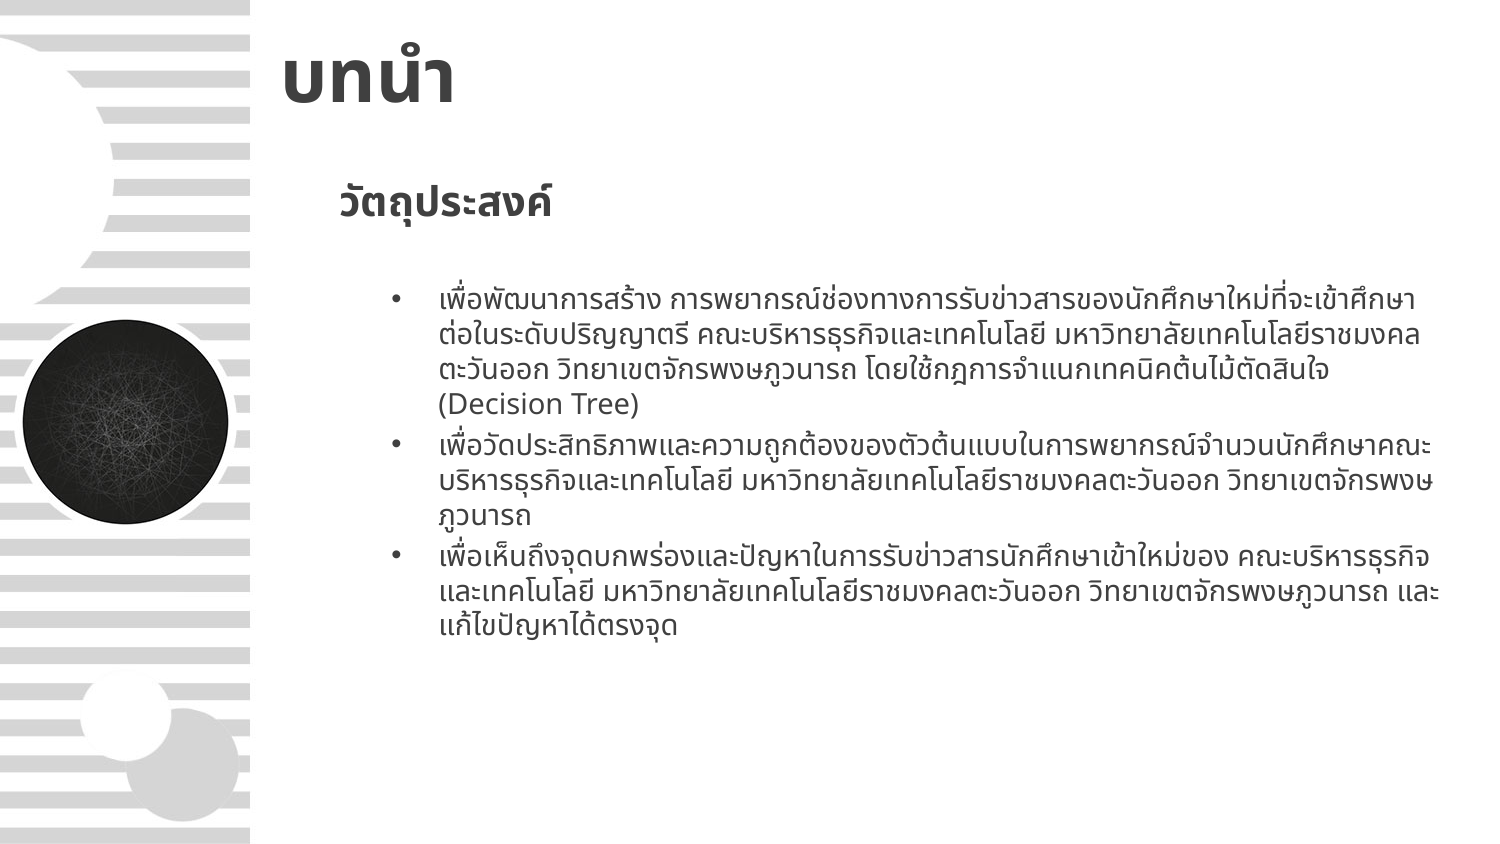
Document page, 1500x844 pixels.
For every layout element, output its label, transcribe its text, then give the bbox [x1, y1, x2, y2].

picture [0, 0, 1500, 844]
list วัตถุประสงค์ [324, 161, 1459, 238]
list เพื่อพัฒนาการสร้าง การพยากรณ์ช่องทางการรับข่าวสารของนักศึกษาใหม่ที่จะเข้าศึกษาต่อในระดับปริญญาตรี คณะบริหารธุรกิจและเทคโนโลยี มหาวิทยาลัยเทคโนโลยีราชมงคลตะวันออก วิทยาเขตจักรพงษภูวนารถ โดยใช้กฎการจำแนกเทคนิคต้นไม้ตัดสินใจ (Decision Tree) เพื่อวัดประสิทธิภาพและความถูกต้องของตัวต้นแบบในการพยากรณ์จำนวนนักศึกษาคณะบริหารธุรกิจและเทคโนโลยี มหาวิทยาลัยเทคโนโลยีราชมงคลตะวันออก วิทยาเขตจักรพงษภูวนารถ เพื่อเห็นถึงจุดบกพร่องและปัญหาในการรับข่าวสารนักศึกษาเข้าใหม่ของ คณะบริหารธุรกิจและเทคโนโลยี มหาวิทยาลัยเทคโนโลยีราชมงคลตะวันออก วิทยาเขตจักรพงษภูวนารถ และแก้ไขปัญหาได้ตรงจุด [326, 273, 1461, 765]
title บทนำ [265, 0, 1500, 146]
